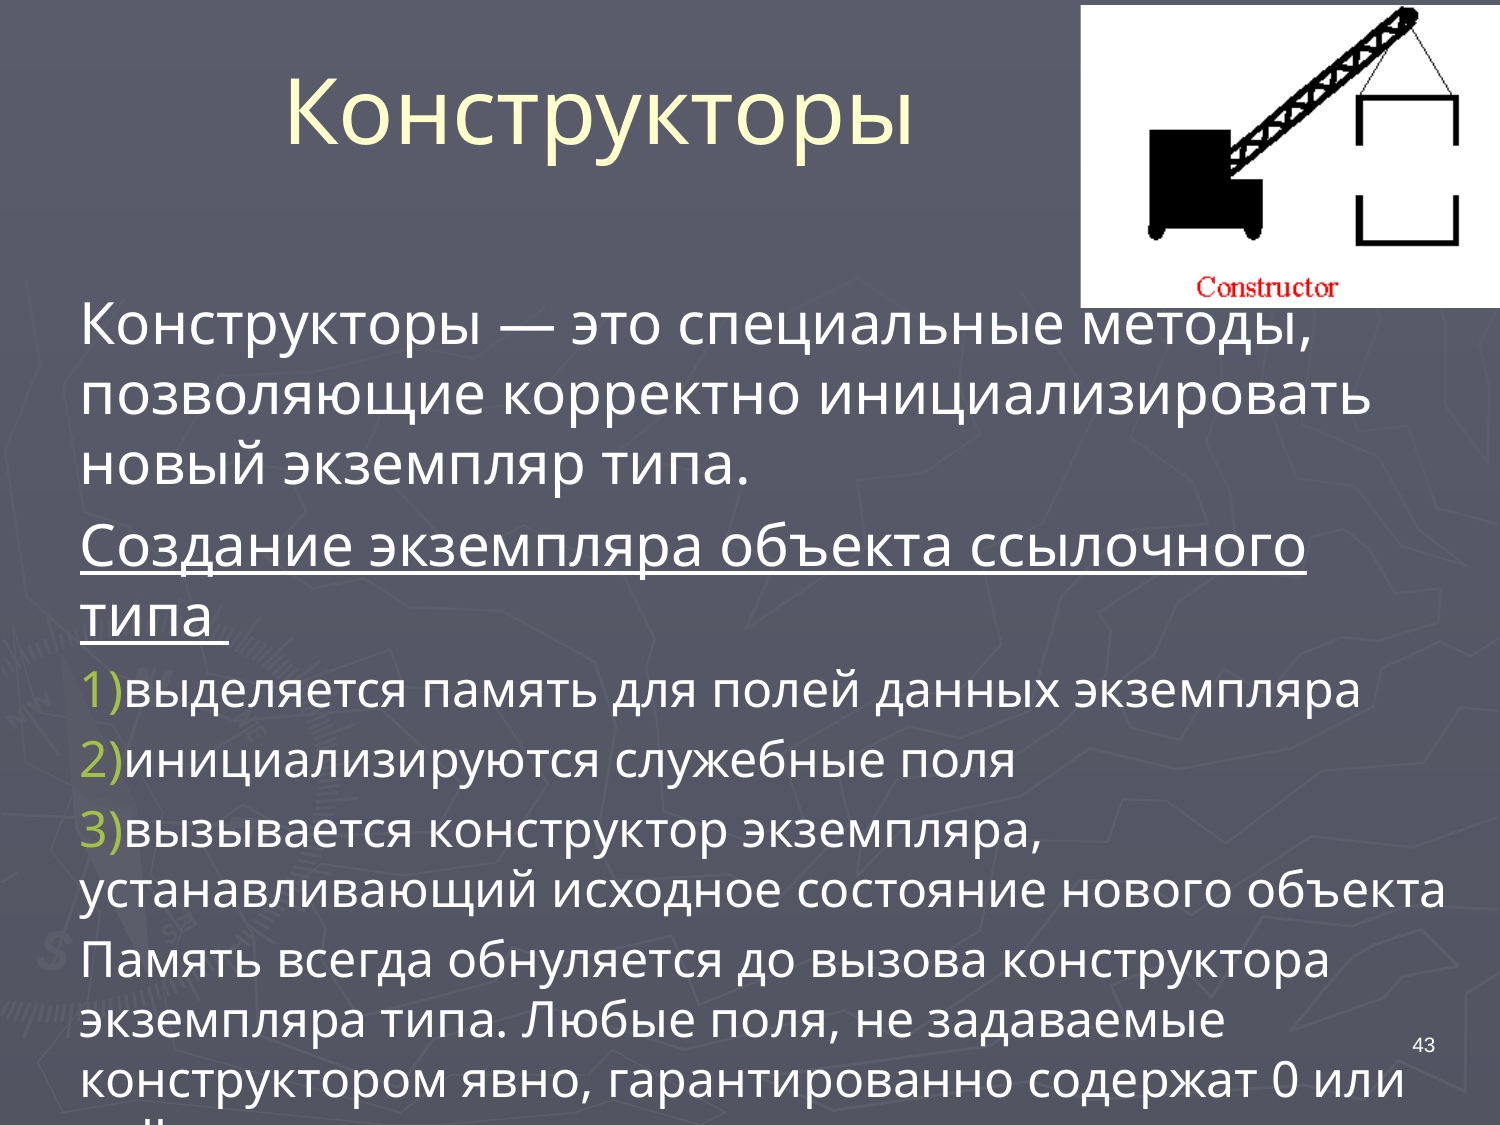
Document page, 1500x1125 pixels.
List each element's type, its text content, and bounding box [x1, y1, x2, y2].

picture [1080, 0, 1500, 309]
slide_number 43 [1074, 1024, 1451, 1103]
title Конструкторы [0, 45, 1075, 170]
list Конструкторы — это специальные методы, позволяющие корректно инициализировать новый экземпляр типа. Создание экземпляра объекта ссылочного типа выделяется память для полей данных экземпляра инициализируются служебные поля вызывается конструктор экземпляра, устанавливающий исходное состояние нового объекта Память всегда обнуляется до вызова конструктора экземпляра типа. Любые поля, не задаваемые конструктором явно, гарантированно содержат 0 или null. [64, 278, 1471, 1017]
